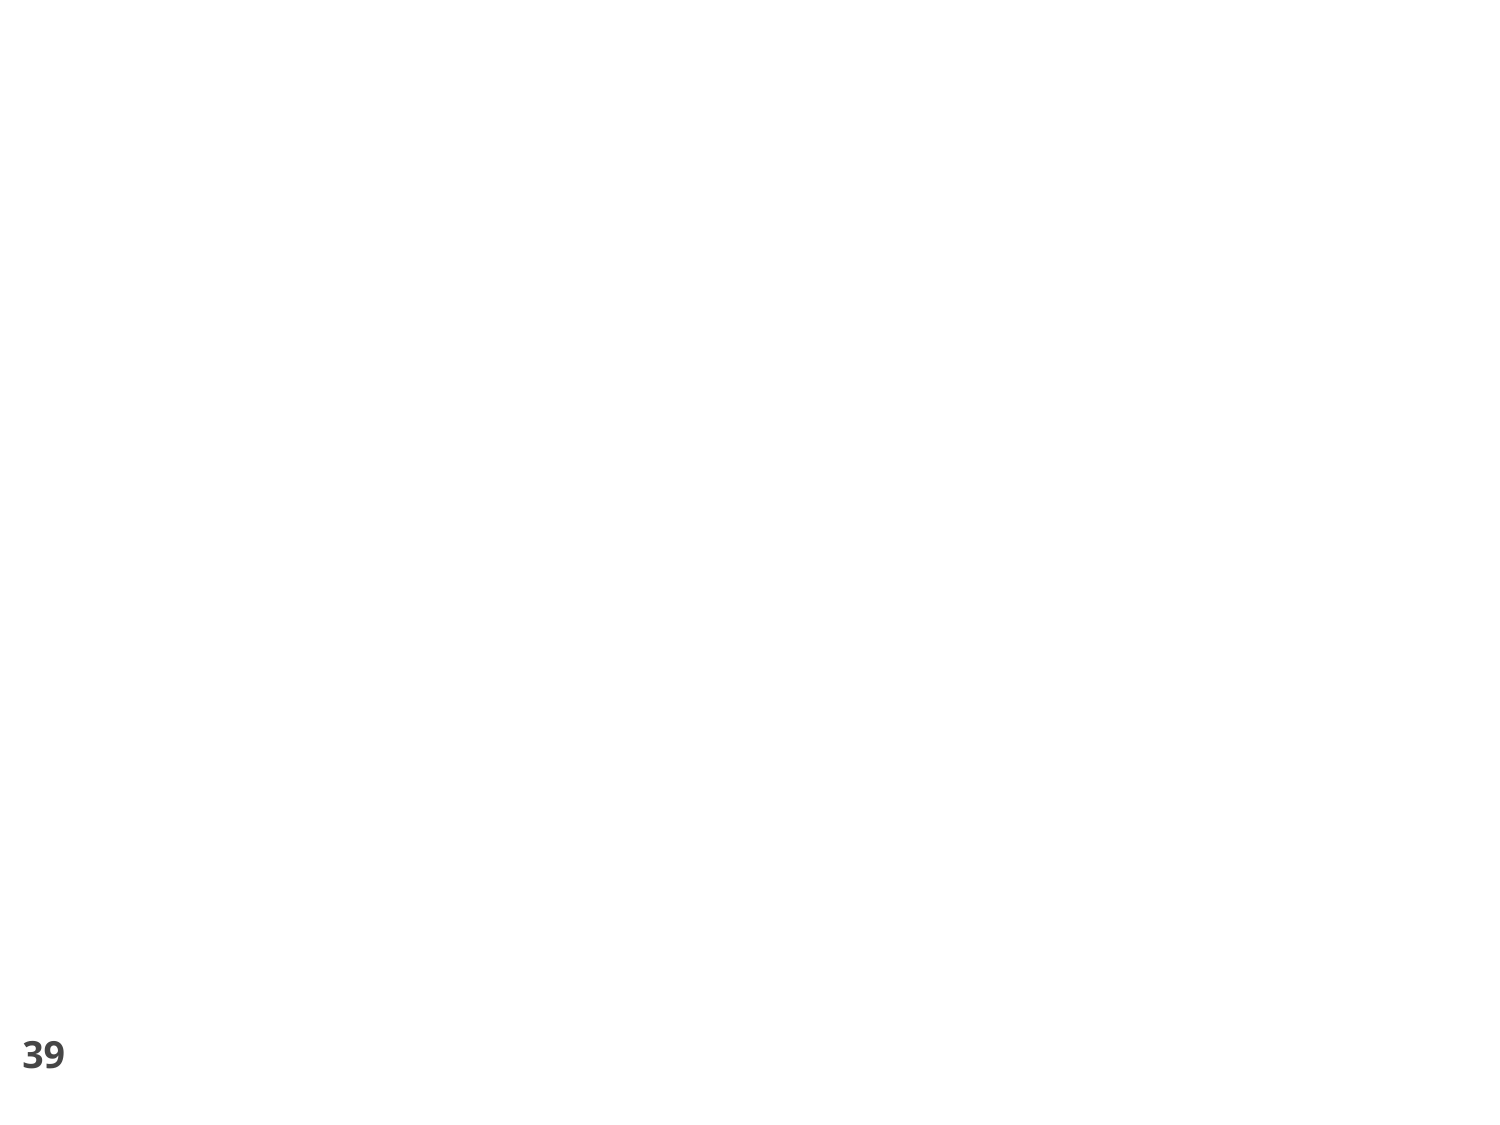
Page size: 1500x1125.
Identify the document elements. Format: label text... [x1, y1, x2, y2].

slide_number 39 [0, 1025, 88, 1088]
